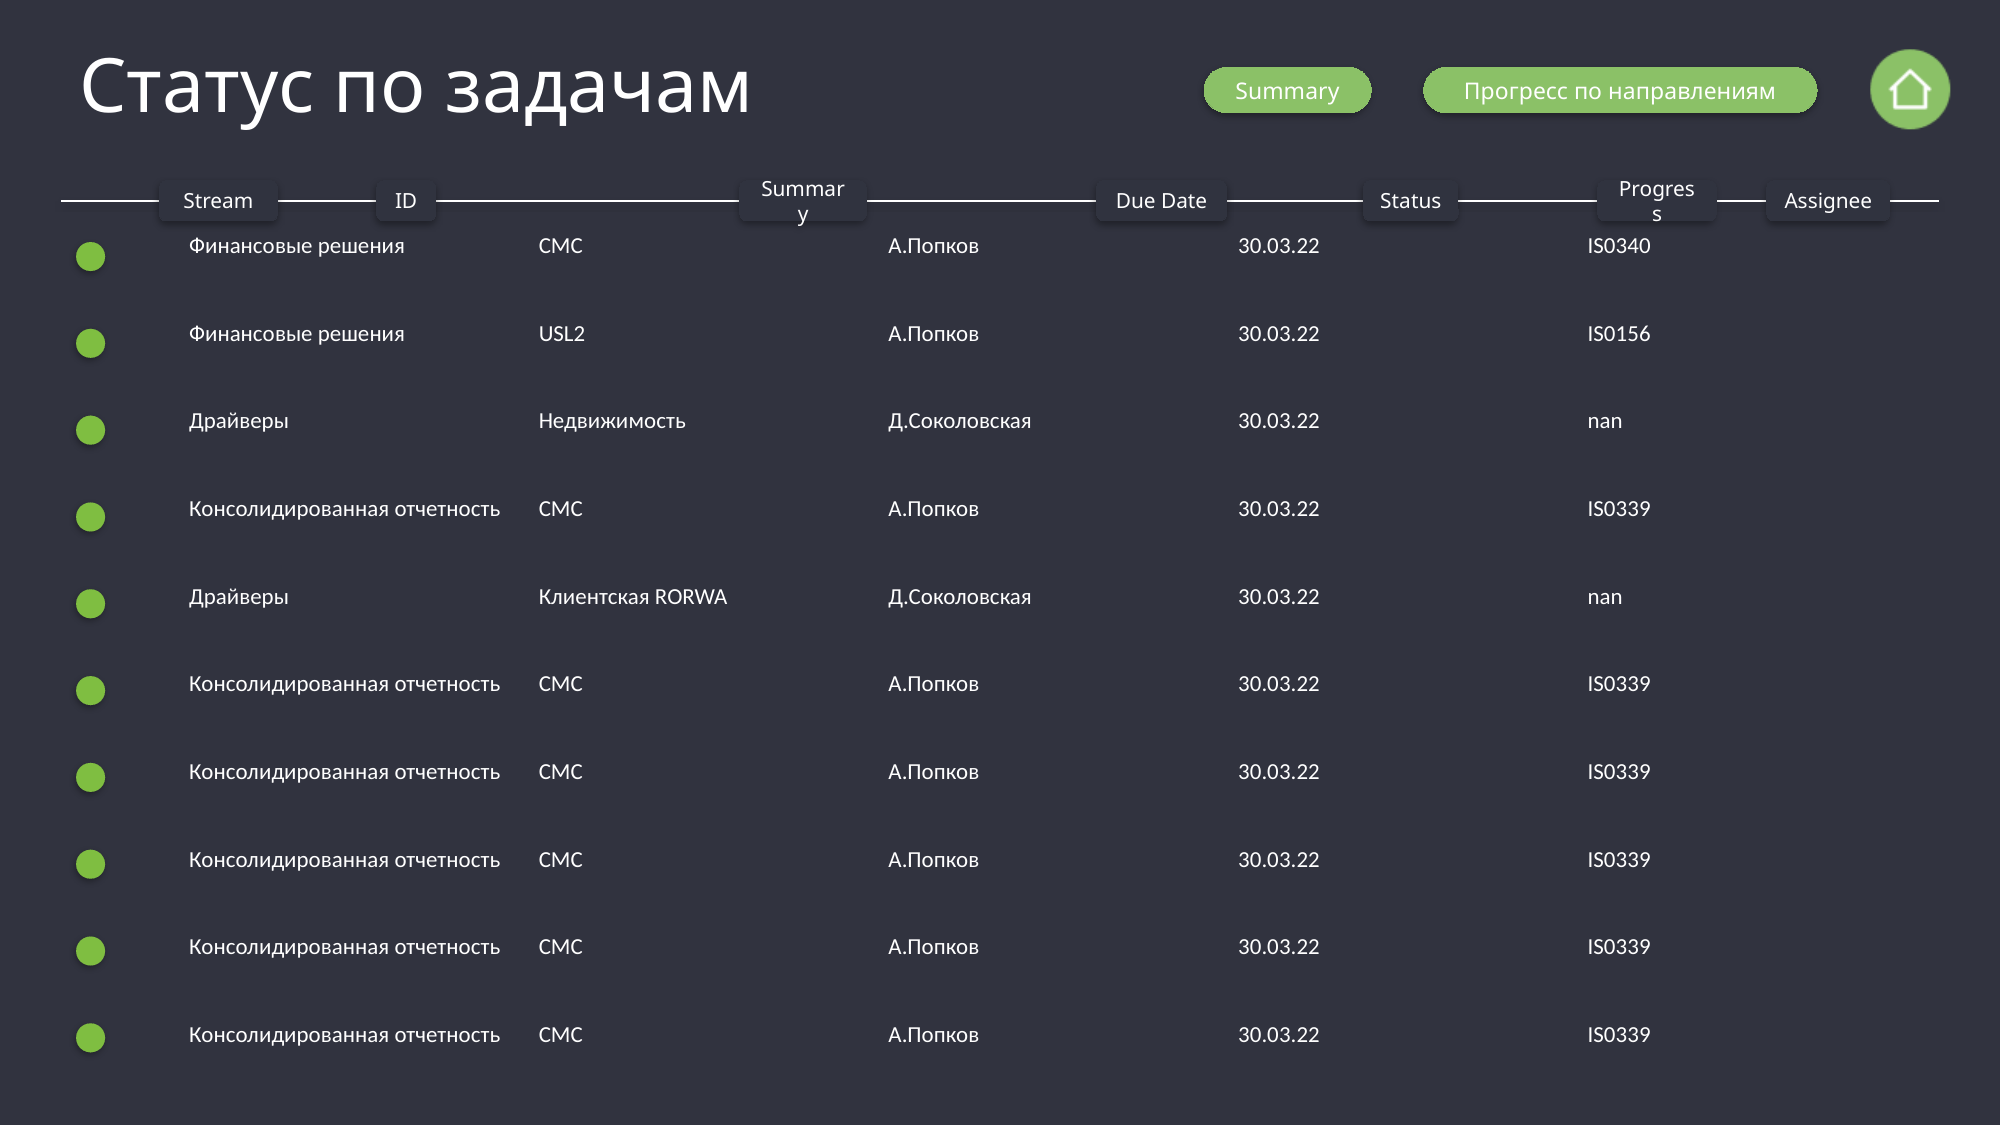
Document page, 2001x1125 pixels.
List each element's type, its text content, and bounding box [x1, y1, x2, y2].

table_cell Драйверы [174, 404, 524, 492]
table_cell IS0339 [1573, 930, 1922, 1018]
table_cell 30.03.22 [1223, 316, 1573, 404]
table_header Финансовые решения [174, 229, 524, 316]
table_cell А.Попков [873, 842, 1223, 930]
table_cell 30.03.22 [1223, 842, 1573, 930]
table_cell CMC [524, 930, 873, 1018]
table_cell IS0339 [1573, 755, 1922, 842]
table_cell 30.03.22 [1223, 930, 1573, 1018]
table_cell IS0156 [1573, 316, 1922, 404]
table_cell Клиентская RORWA [524, 579, 873, 667]
table_cell Консолидированная отчетность [174, 667, 524, 755]
text_box [75, 762, 106, 793]
text_box [75, 935, 106, 967]
table_cell А.Попков [873, 316, 1223, 404]
table_cell Консолидированная отчетность [174, 755, 524, 842]
text_box [75, 414, 106, 446]
text_box [75, 241, 106, 272]
table_cell Консолидированная отчетность [174, 842, 524, 930]
table_cell 30.03.22 [1223, 1018, 1573, 1106]
table_cell CMC [524, 492, 873, 579]
text_box [75, 328, 106, 359]
table_cell Консолидированная отчетность [174, 1018, 524, 1106]
table_cell 30.03.22 [1223, 492, 1573, 579]
text_box [75, 1022, 106, 1054]
table_header CMC [524, 229, 873, 316]
table_cell Финансовые решения [174, 316, 524, 404]
table_cell А.Попков [873, 930, 1223, 1018]
table_cell USL2 [524, 316, 873, 404]
table_cell IS0339 [1573, 492, 1922, 579]
table_cell А.Попков [873, 1018, 1223, 1106]
table_cell Д.Соколовская [873, 579, 1223, 667]
table_cell Д.Соколовская [873, 404, 1223, 492]
table_cell А.Попков [873, 667, 1223, 755]
text_box Assignee [1766, 179, 1891, 222]
text_box Progress [1597, 179, 1717, 222]
table_cell IS0339 [1573, 667, 1922, 755]
table_header А.Попков [873, 229, 1223, 316]
table_cell Драйверы [174, 579, 524, 667]
table_cell nan [1573, 404, 1922, 492]
table_cell А.Попков [873, 492, 1223, 579]
text_box Stream [158, 179, 279, 222]
table_header 30.03.22 [1223, 229, 1573, 316]
text_box Прогресс по направлениям [1422, 66, 1818, 114]
text_box Due Date [1095, 179, 1228, 222]
table_cell Недвижимость [524, 404, 873, 492]
text_box ID [375, 179, 437, 222]
table_cell 30.03.22 [1223, 579, 1573, 667]
text_box [75, 848, 106, 880]
text_box [75, 675, 106, 706]
table_cell CMC [524, 1018, 873, 1106]
table_header IS0340 [1573, 229, 1922, 316]
table_cell А.Попков [873, 755, 1223, 842]
table_cell IS0339 [1573, 1018, 1922, 1106]
text_box Summary [1203, 66, 1372, 114]
text_box Summary [739, 179, 868, 222]
table_cell IS0339 [1573, 842, 1922, 930]
text_box Status [1362, 179, 1459, 222]
text_box Статус по задачам [64, 30, 770, 135]
text_box [75, 588, 106, 620]
table_cell 30.03.22 [1223, 667, 1573, 755]
table_cell CMC [524, 755, 873, 842]
table_cell Консолидированная отчетность [174, 492, 524, 579]
table_cell CMC [524, 842, 873, 930]
table_cell 30.03.22 [1223, 404, 1573, 492]
table_cell nan [1573, 579, 1922, 667]
table_cell 30.03.22 [1223, 755, 1573, 842]
table_cell CMC [524, 667, 873, 755]
text_box [75, 501, 106, 533]
table_cell Консолидированная отчетность [174, 930, 524, 1018]
picture [1868, 48, 1952, 132]
